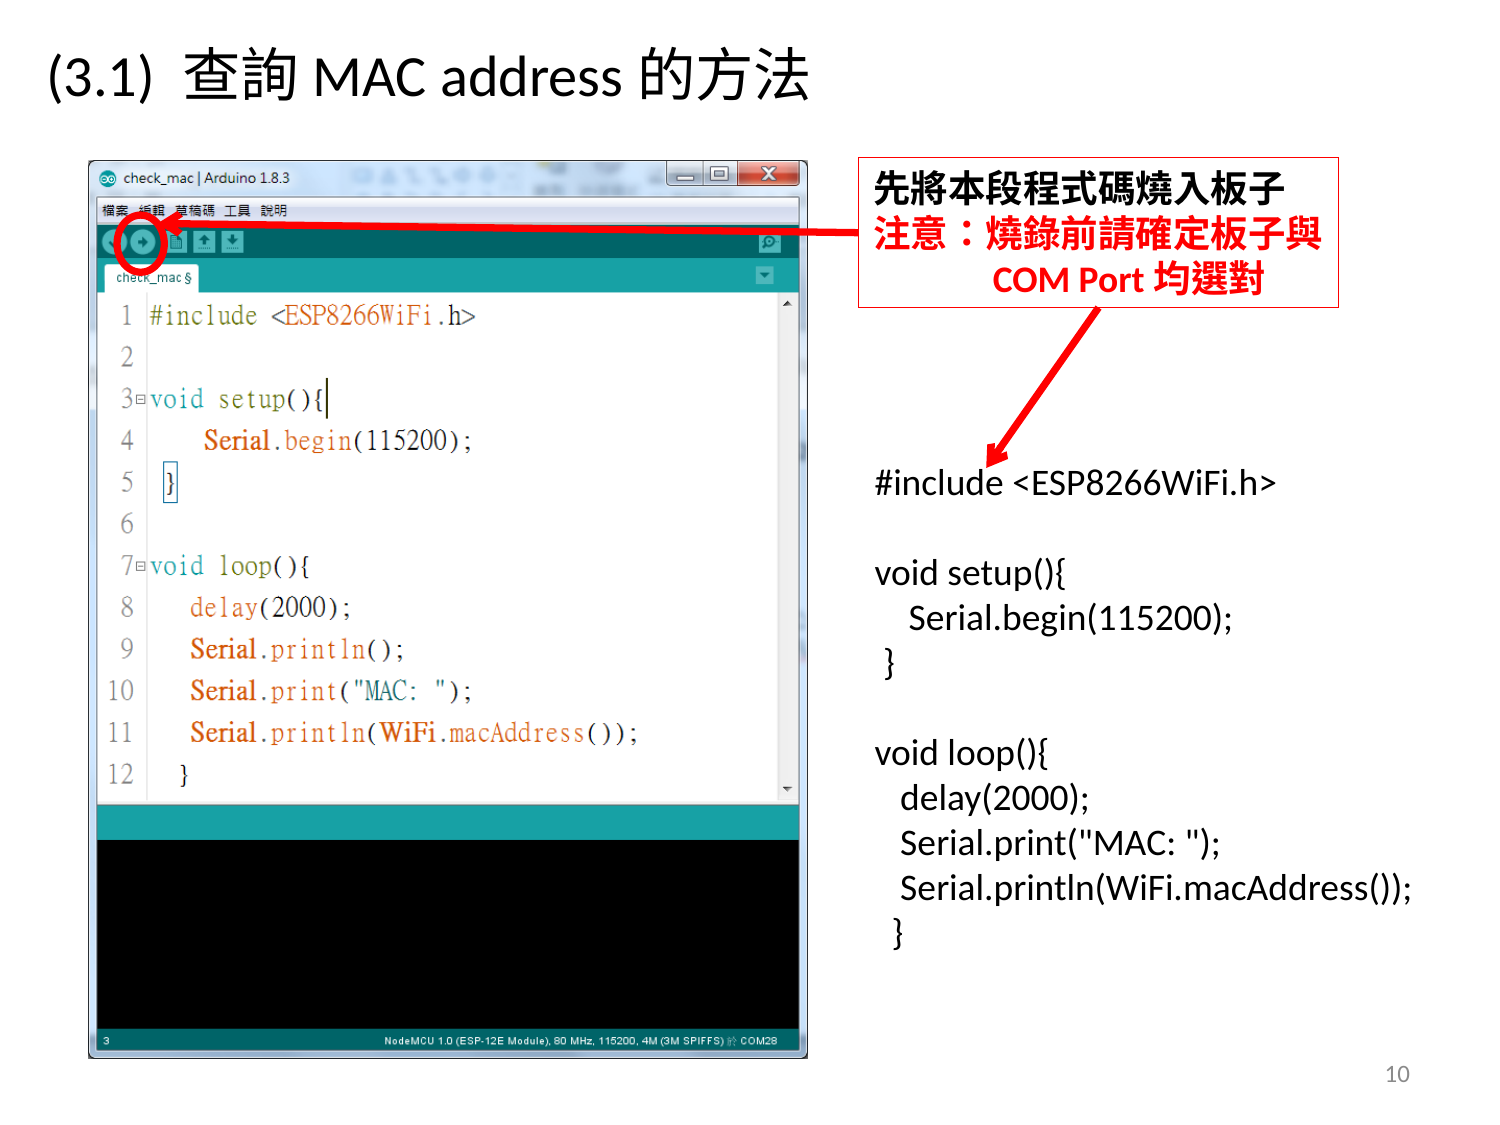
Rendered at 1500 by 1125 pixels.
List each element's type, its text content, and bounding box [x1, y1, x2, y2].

text_box (3.1) 查詢MAC address的方法 [31, 30, 1032, 219]
text_box 先將本段程式碼燒入板子 注意：燒錄前請確定板子與 COM Port均選對 [858, 157, 1339, 308]
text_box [157, 223, 857, 234]
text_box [986, 309, 1099, 469]
slide_number 10 [1074, 1042, 1425, 1103]
picture [88, 160, 808, 1060]
text_box #include <ESP8266WiFi.h> void setup(){ Serial.begin(115200); } void loop(){ delay(2000); Serial.print("MAC: "); Serial.println(WiFi.macAddress()); } [859, 450, 1428, 961]
